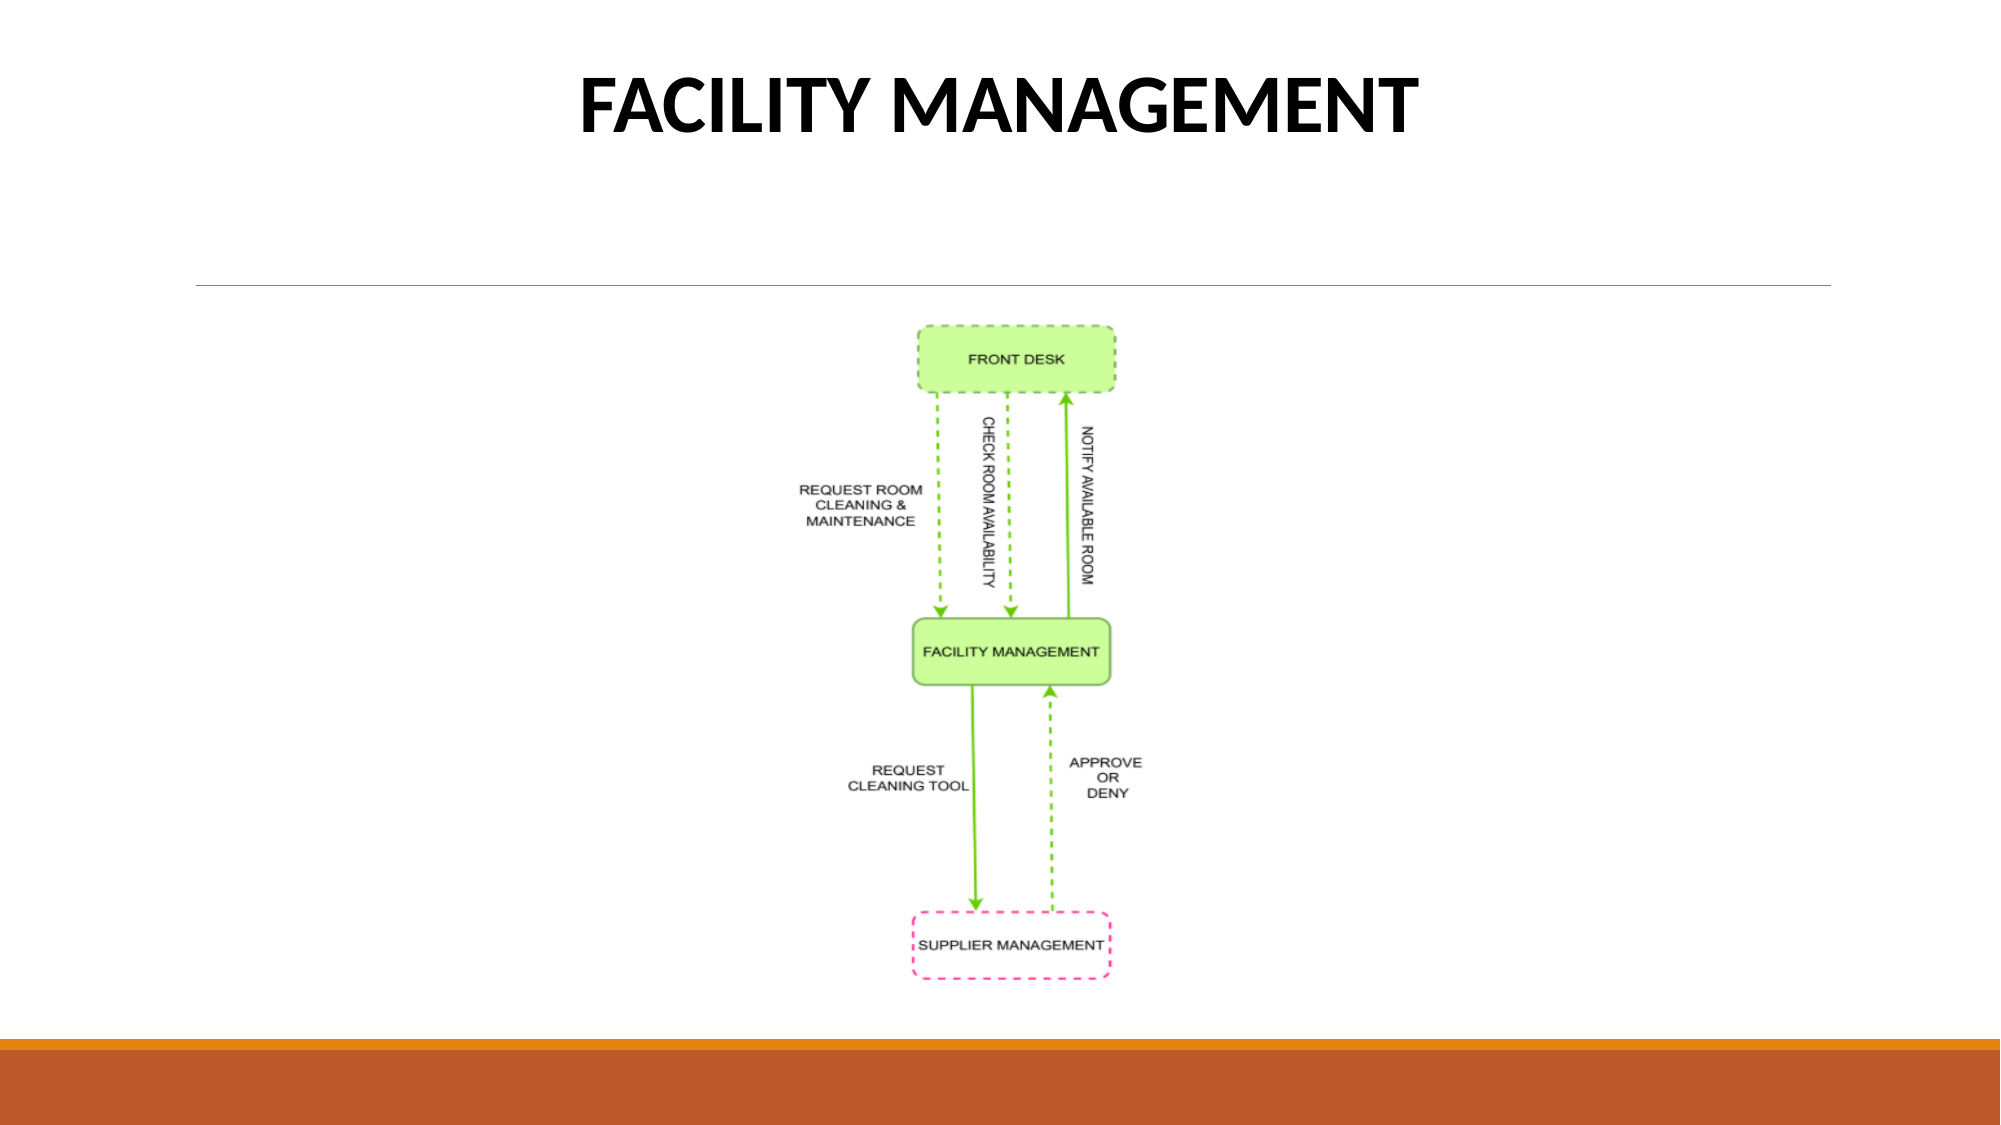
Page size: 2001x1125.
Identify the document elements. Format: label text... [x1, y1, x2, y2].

picture [779, 307, 1221, 1005]
text_box FACILITY MANAGEMENT [0, 41, 2000, 157]
